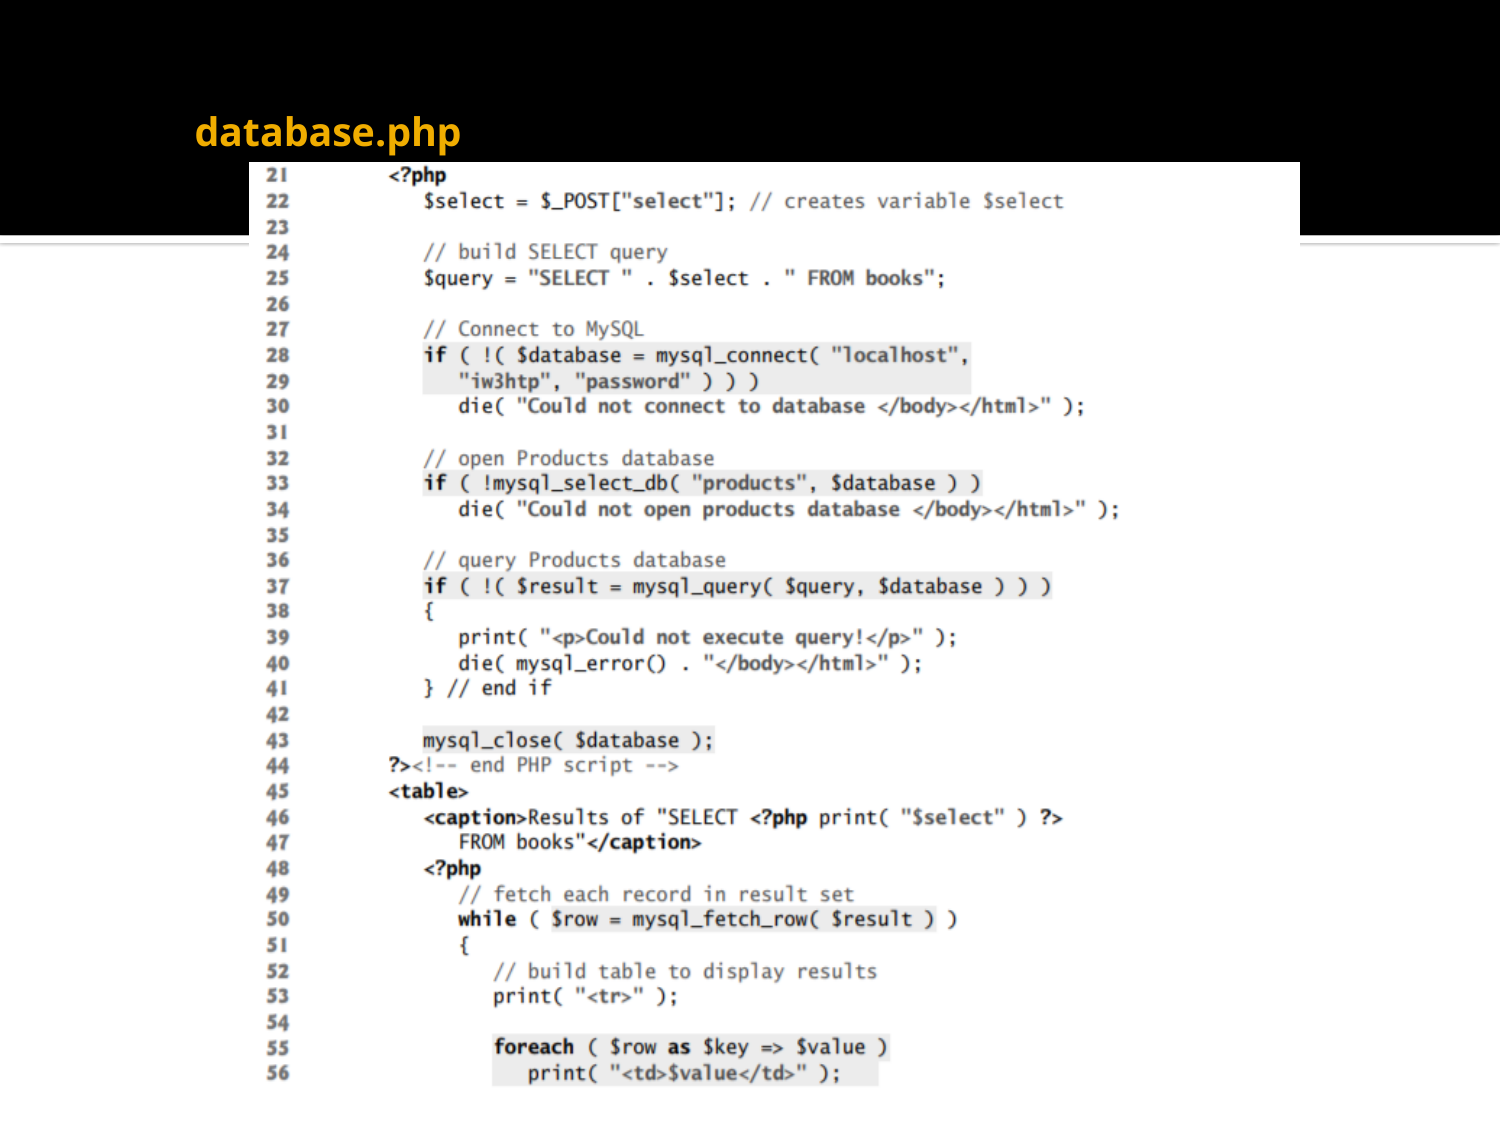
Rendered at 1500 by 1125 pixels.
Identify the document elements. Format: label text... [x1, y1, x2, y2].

title database.php [179, 99, 1323, 163]
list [249, 162, 1300, 1100]
